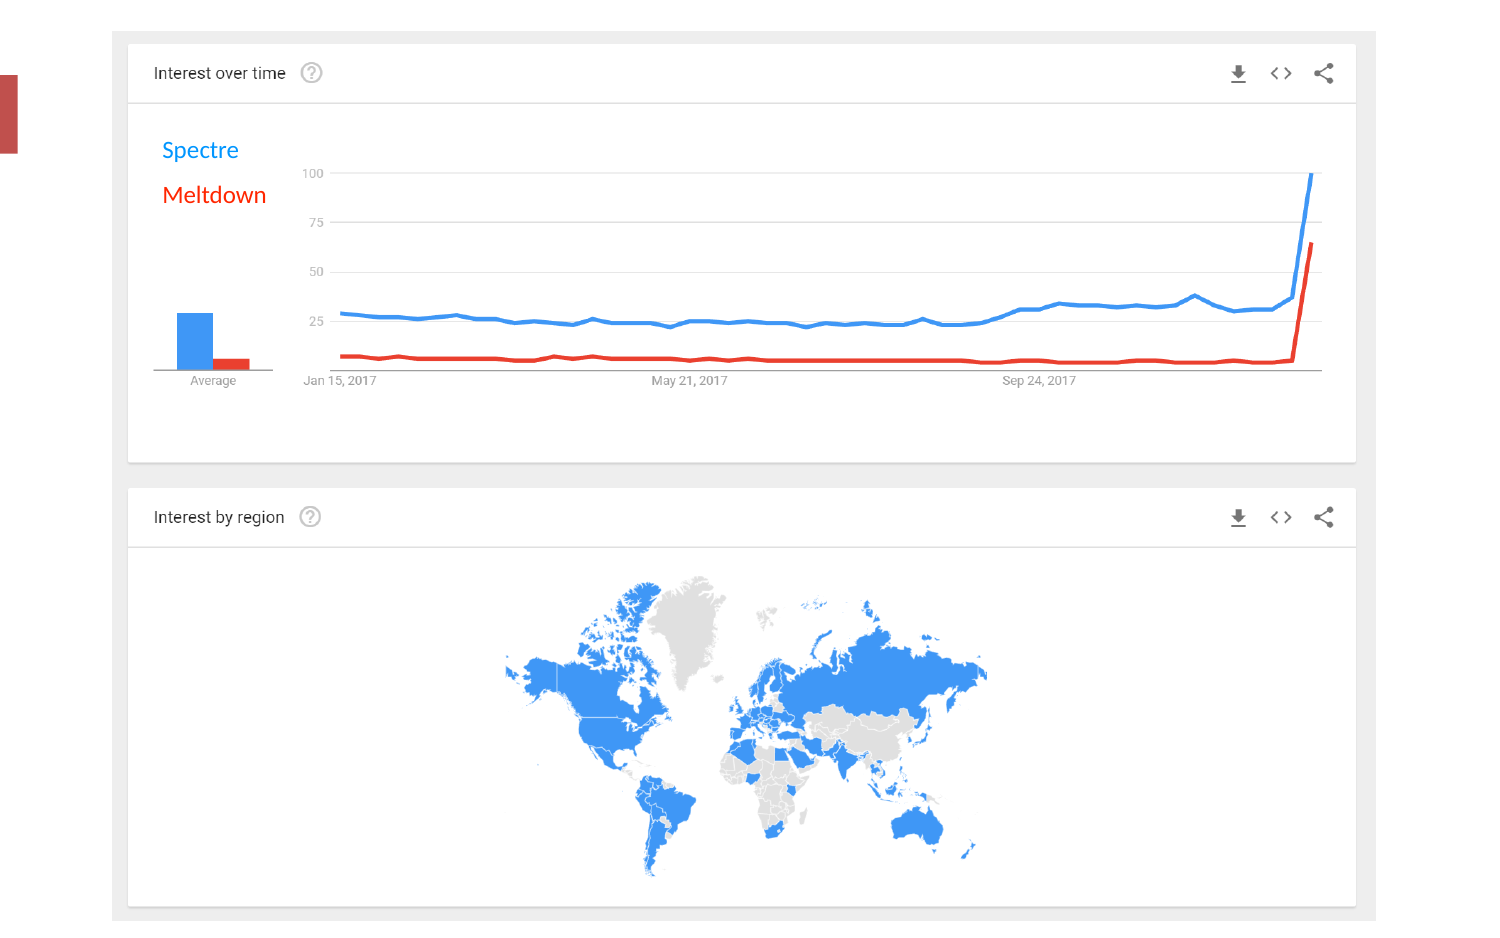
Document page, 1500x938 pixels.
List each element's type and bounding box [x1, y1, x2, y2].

picture [111, 31, 1377, 921]
